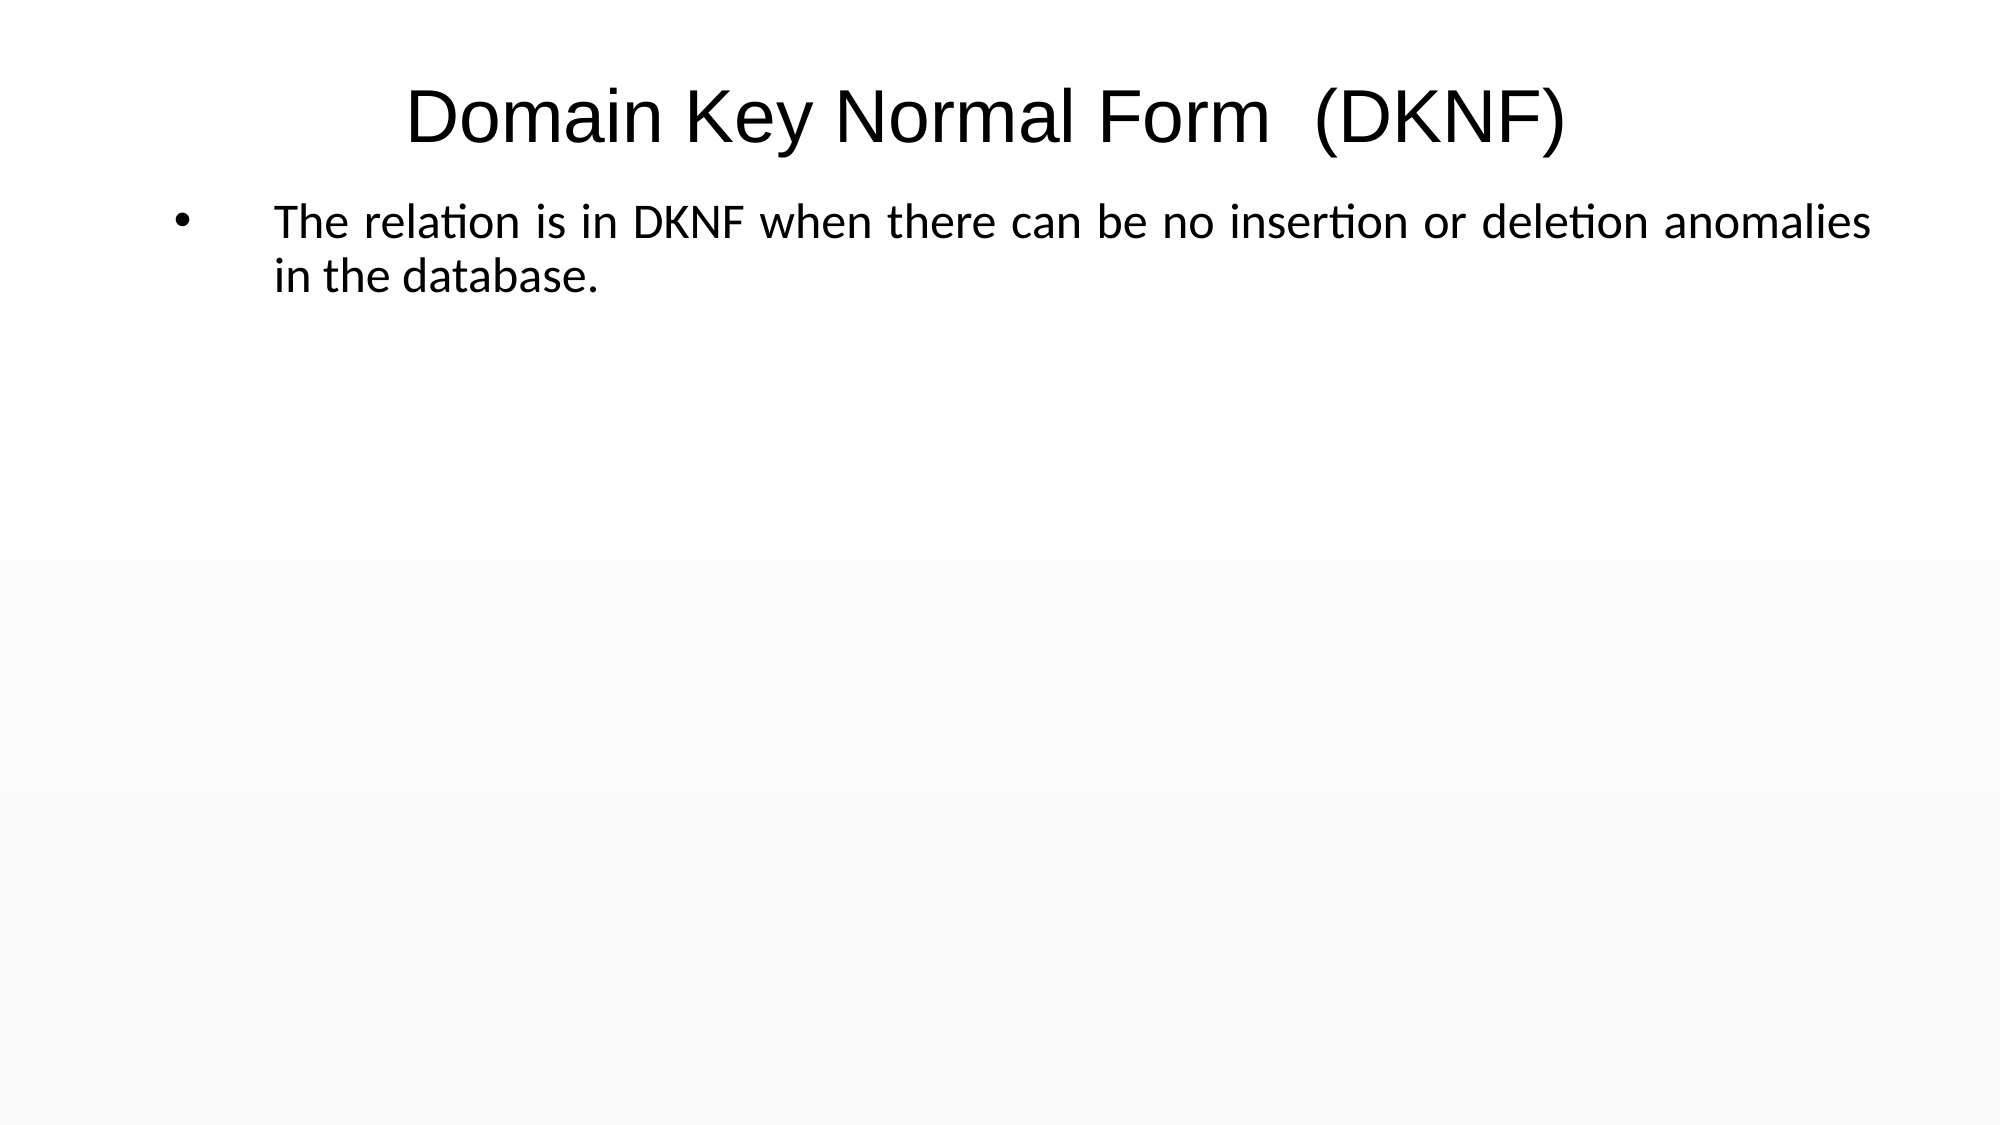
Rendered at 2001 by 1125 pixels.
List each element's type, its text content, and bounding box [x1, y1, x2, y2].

text_box [250, 195, 1751, 285]
text_box Domain Key Normal Form (DKNF) [362, 12, 1638, 195]
list The relation is in DKNF when there can be no insertion or deletion anomalies in the database. [158, 187, 1888, 1100]
